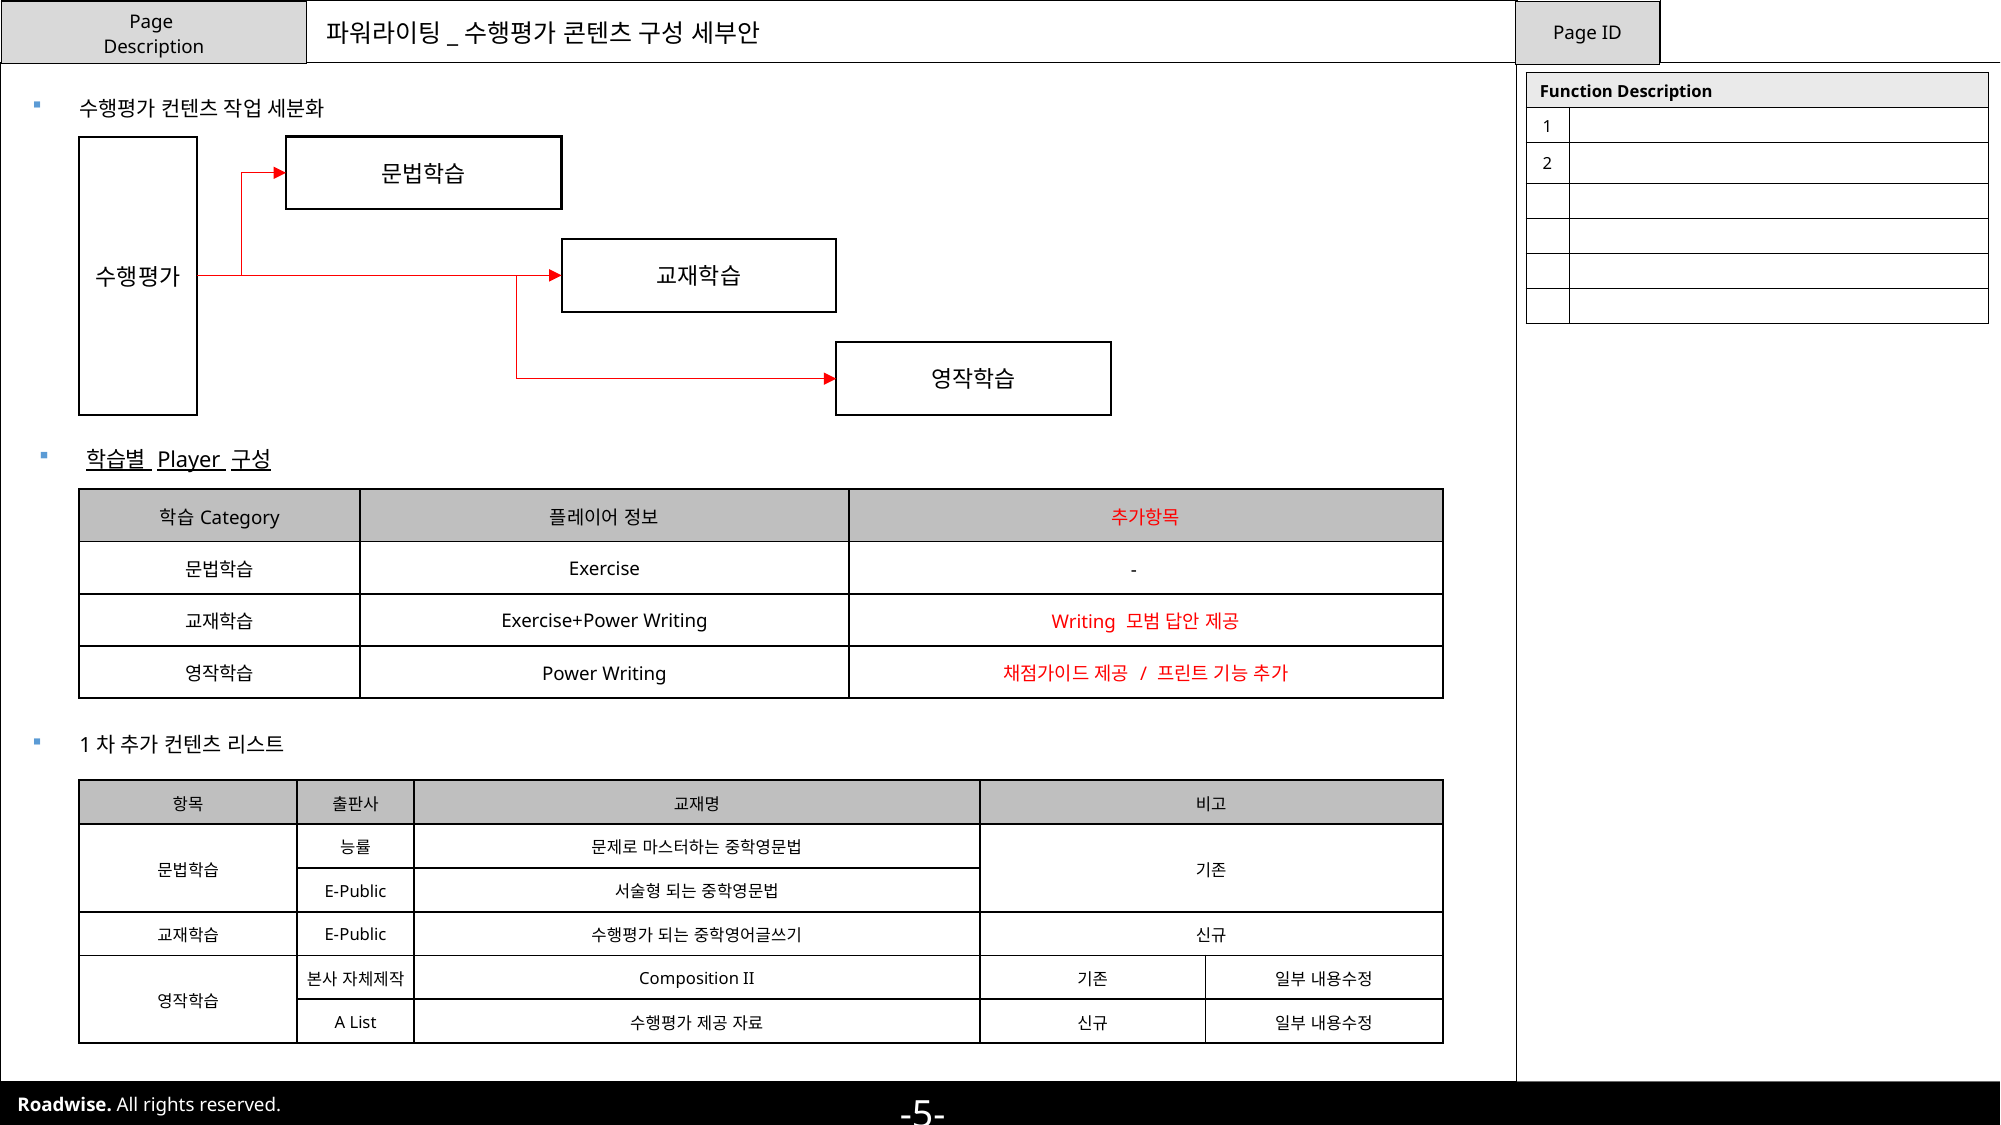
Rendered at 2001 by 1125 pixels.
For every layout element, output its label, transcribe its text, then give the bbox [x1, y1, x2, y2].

table_cell [1527, 219, 1569, 253]
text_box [196, 172, 287, 275]
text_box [196, 275, 837, 379]
table_cell 능률 [298, 825, 413, 867]
text_box 문법학습 [285, 135, 563, 210]
table_cell 기존 [981, 956, 1205, 998]
text_box 파워라이팅_수행평가 콘텐츠 구성 세부안 [311, 10, 1178, 56]
table_cell 교재학습 [80, 913, 296, 955]
table_cell 수행평가 되는 중학영어글쓰기 [415, 913, 979, 955]
table_cell 문법학습 [80, 825, 296, 911]
table_cell Exercise+Power Writing [361, 595, 848, 645]
table_cell [1527, 254, 1569, 288]
table_cell 2 [1527, 143, 1569, 183]
text_box 수행평가 [78, 136, 198, 416]
table_cell 신규 [981, 1000, 1205, 1042]
text_box 수행평가 컨텐츠 작업 세분화 1차 추가 컨텐츠 리스트 [17, 75, 1498, 802]
table_cell [1570, 184, 1988, 218]
table_cell 수행평가 제공 자료 [415, 1000, 979, 1042]
table_cell [1570, 219, 1988, 253]
table_cell E-Public [298, 869, 413, 911]
table_cell [1570, 108, 1988, 142]
table_header Function Description [1527, 73, 1988, 107]
table_cell 영작학습 [80, 956, 296, 1042]
table_cell 문법학습 [80, 542, 359, 593]
table_cell E-Public [298, 913, 413, 955]
table_cell 서술형 되는 중학영문법 [415, 869, 979, 911]
table_cell 1 [1527, 108, 1569, 142]
table_header 추가항목 [850, 490, 1442, 541]
table_cell [1527, 289, 1569, 323]
table_cell [1527, 184, 1569, 218]
table_cell 영작학습 [80, 647, 359, 697]
table_cell - [850, 542, 1442, 593]
table_cell 일부 내용수정 [1206, 956, 1442, 998]
table_cell 일부 내용수정 [1206, 1000, 1442, 1042]
text_box 학습별 Player 구성 [24, 425, 293, 480]
table_cell [1570, 254, 1988, 288]
table_cell Power Writing [361, 647, 848, 697]
table_header 플레이어 정보 [361, 490, 848, 541]
table_header 항목 [80, 781, 296, 823]
table_cell A List [298, 1000, 413, 1042]
text_box 영작학습 [835, 341, 1112, 416]
table_cell 기존 [981, 825, 1442, 911]
table_cell Composition II [415, 956, 979, 998]
table_cell 본사 자체제작 [298, 956, 413, 998]
table_header 출판사 [298, 781, 413, 823]
table_cell 채점가이드 제공 / 프린트 기능 추가 [850, 647, 1442, 697]
text_box 교재학습 [561, 238, 837, 275]
table_header 교재명 [415, 781, 979, 823]
table_cell 문제로 마스터하는 중학영문법 [415, 825, 979, 867]
table_header 비고 [981, 781, 1442, 823]
table_header 학습Category [80, 490, 359, 541]
table_cell Exercise [361, 542, 848, 593]
table_cell 신규 [981, 913, 1442, 955]
table_cell [1570, 289, 1988, 323]
table_cell 교재학습 [80, 595, 359, 645]
table_cell [1570, 143, 1988, 183]
table_cell Writing 모범 답안 제공 [850, 595, 1442, 645]
